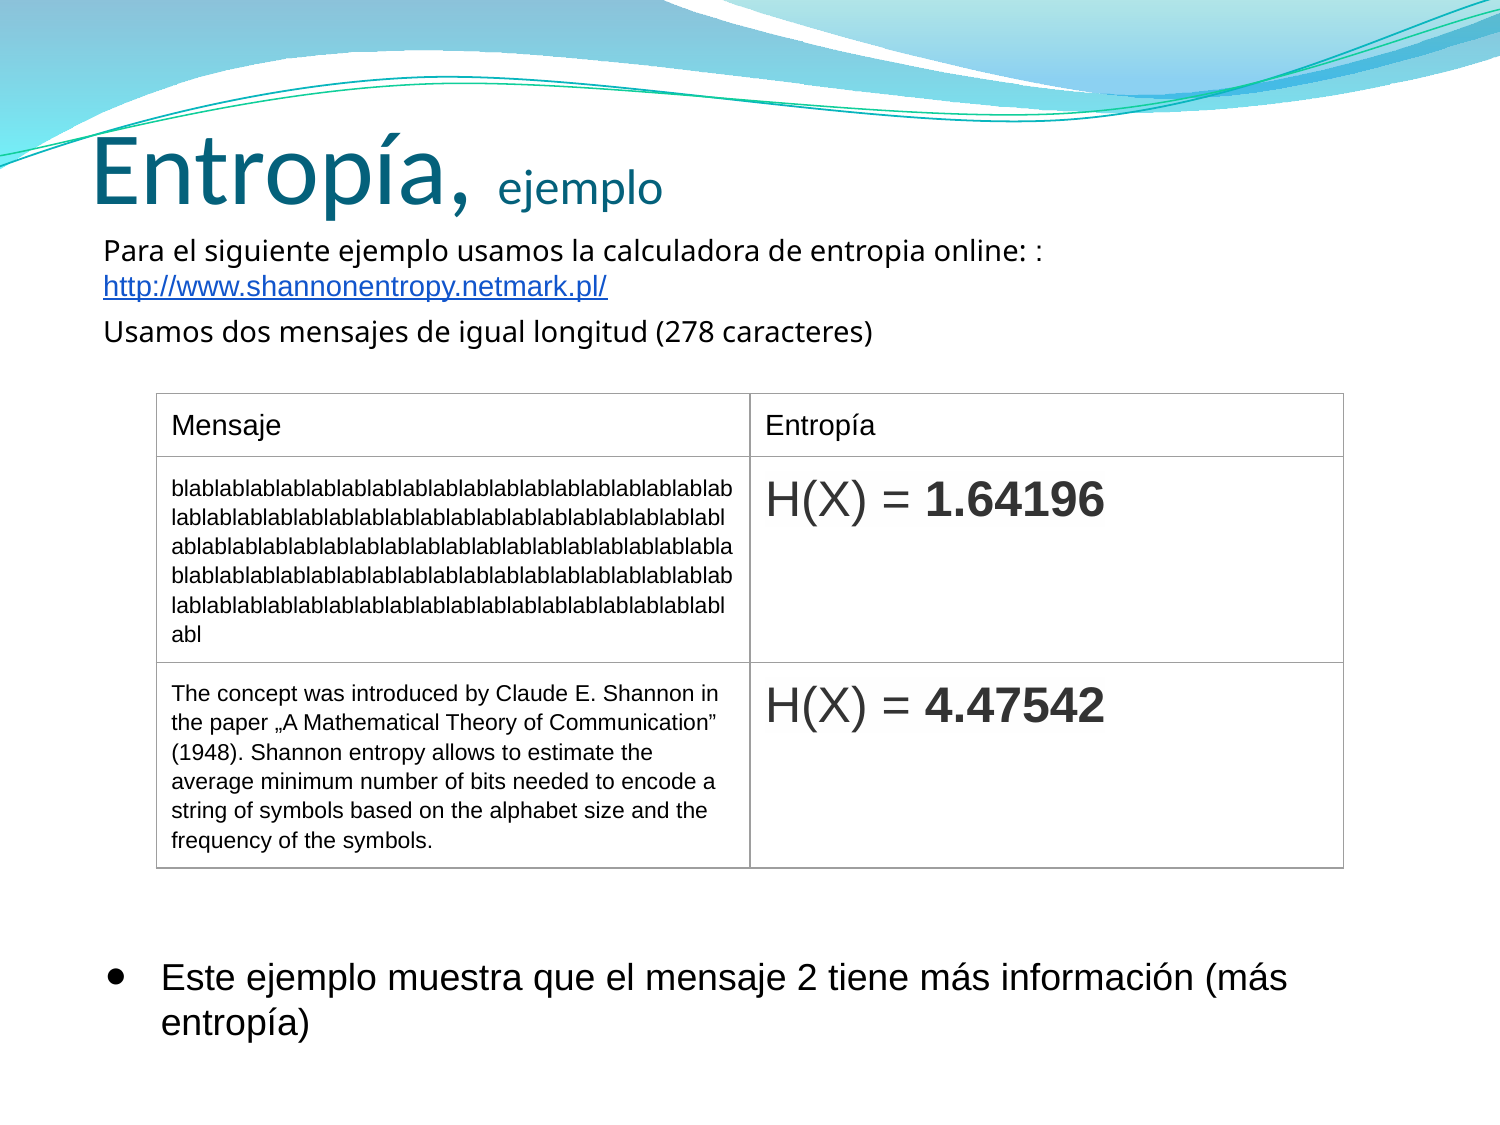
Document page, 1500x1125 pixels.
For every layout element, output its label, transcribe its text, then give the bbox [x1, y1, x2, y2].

list Para el siguiente ejemplo usamos la calculadora de entropia online: :http://www.shannonentropy.netmark.pl/ Usamos dos mensajes de igual longitud (278 caracteres) [62, 217, 1413, 938]
table_cell H(X) = 4.47542 [751, 663, 1343, 867]
table_header Mensaje [157, 394, 749, 456]
table_cell blablablablablablablablablablablablablablablablablablablablablablablablablablablablablablablablablablablablablablablablablablablablablablablablablablablablablablablablablablablablablablablablablablablablablablablablablablablablablablablablablablablablablablablablablablablablabl [157, 457, 749, 662]
table_header Entropía [751, 394, 1343, 456]
table_cell H(X) = 1.64196 [751, 457, 1343, 662]
table_cell The concept was introduced by Claude E. Shannon in the paper „A Mathematical Theory of Communication” (1948). Shannon entropy allows to estimate the average minimum number of bits needed to encode a string of symbols based on the alphabet size and the frequency of the symbols. [157, 663, 749, 867]
text_box Este ejemplo muestra que el mensaje 2 tiene más información (más entropía) [70, 937, 1398, 1080]
title Entropía, ejemplo [75, 52, 1425, 241]
